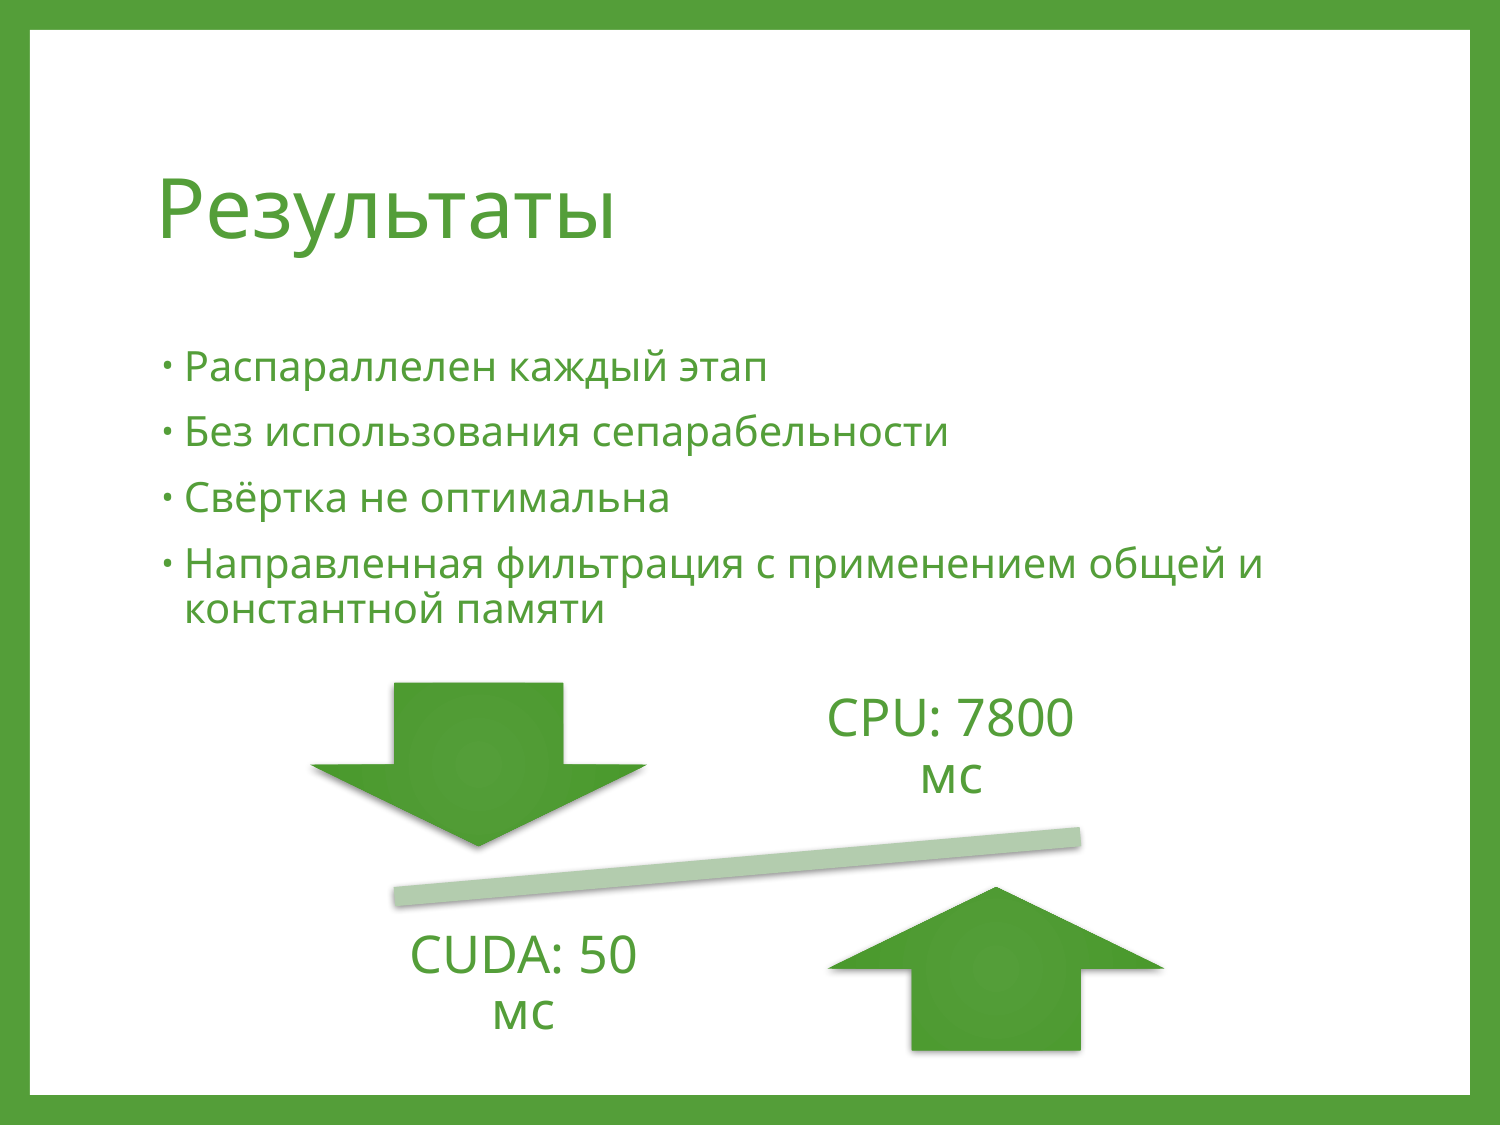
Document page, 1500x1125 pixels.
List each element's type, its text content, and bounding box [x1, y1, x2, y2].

title Результаты [140, 99, 1356, 323]
list Распараллелен каждый этап Без использования сепарабельности Свёртка не оптимальна Направленная фильтрация с применением общей и константной памяти [140, 337, 1356, 738]
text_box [174, 662, 1301, 1071]
